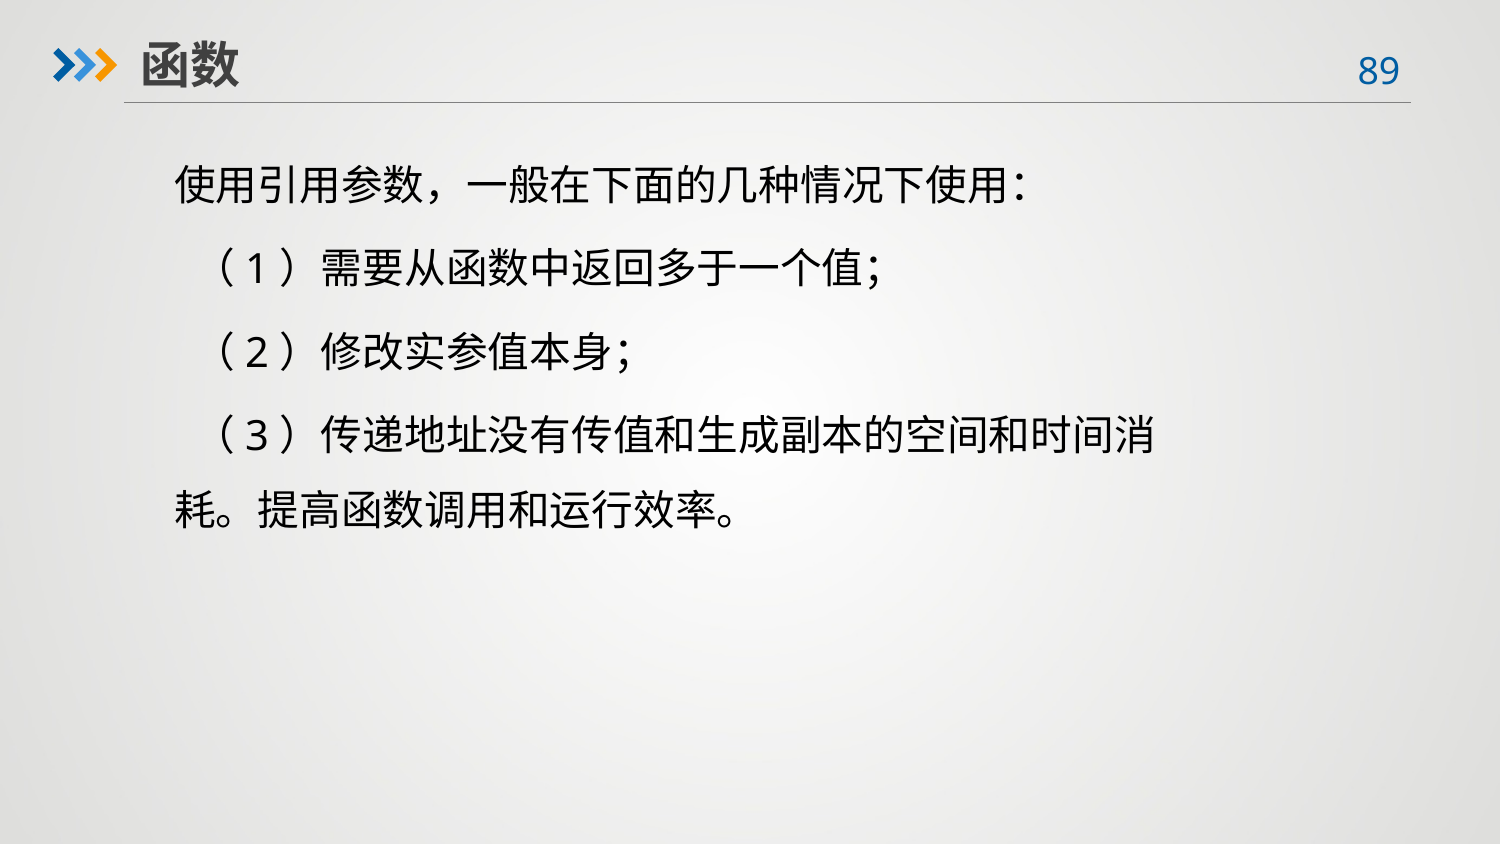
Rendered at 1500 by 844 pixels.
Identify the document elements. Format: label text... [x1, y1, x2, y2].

text_box 使用引用参数，一般在下面的几种情况下使用： （1）需要从函数中返回多于一个值； （2）修改实参值本身； （3）传递地址没有传值和生成副本的空间和时间消耗。提高函数调用和运行效率。 [159, 126, 1233, 600]
picture [0, 0, 1500, 844]
text_box 函数 [140, 32, 845, 95]
